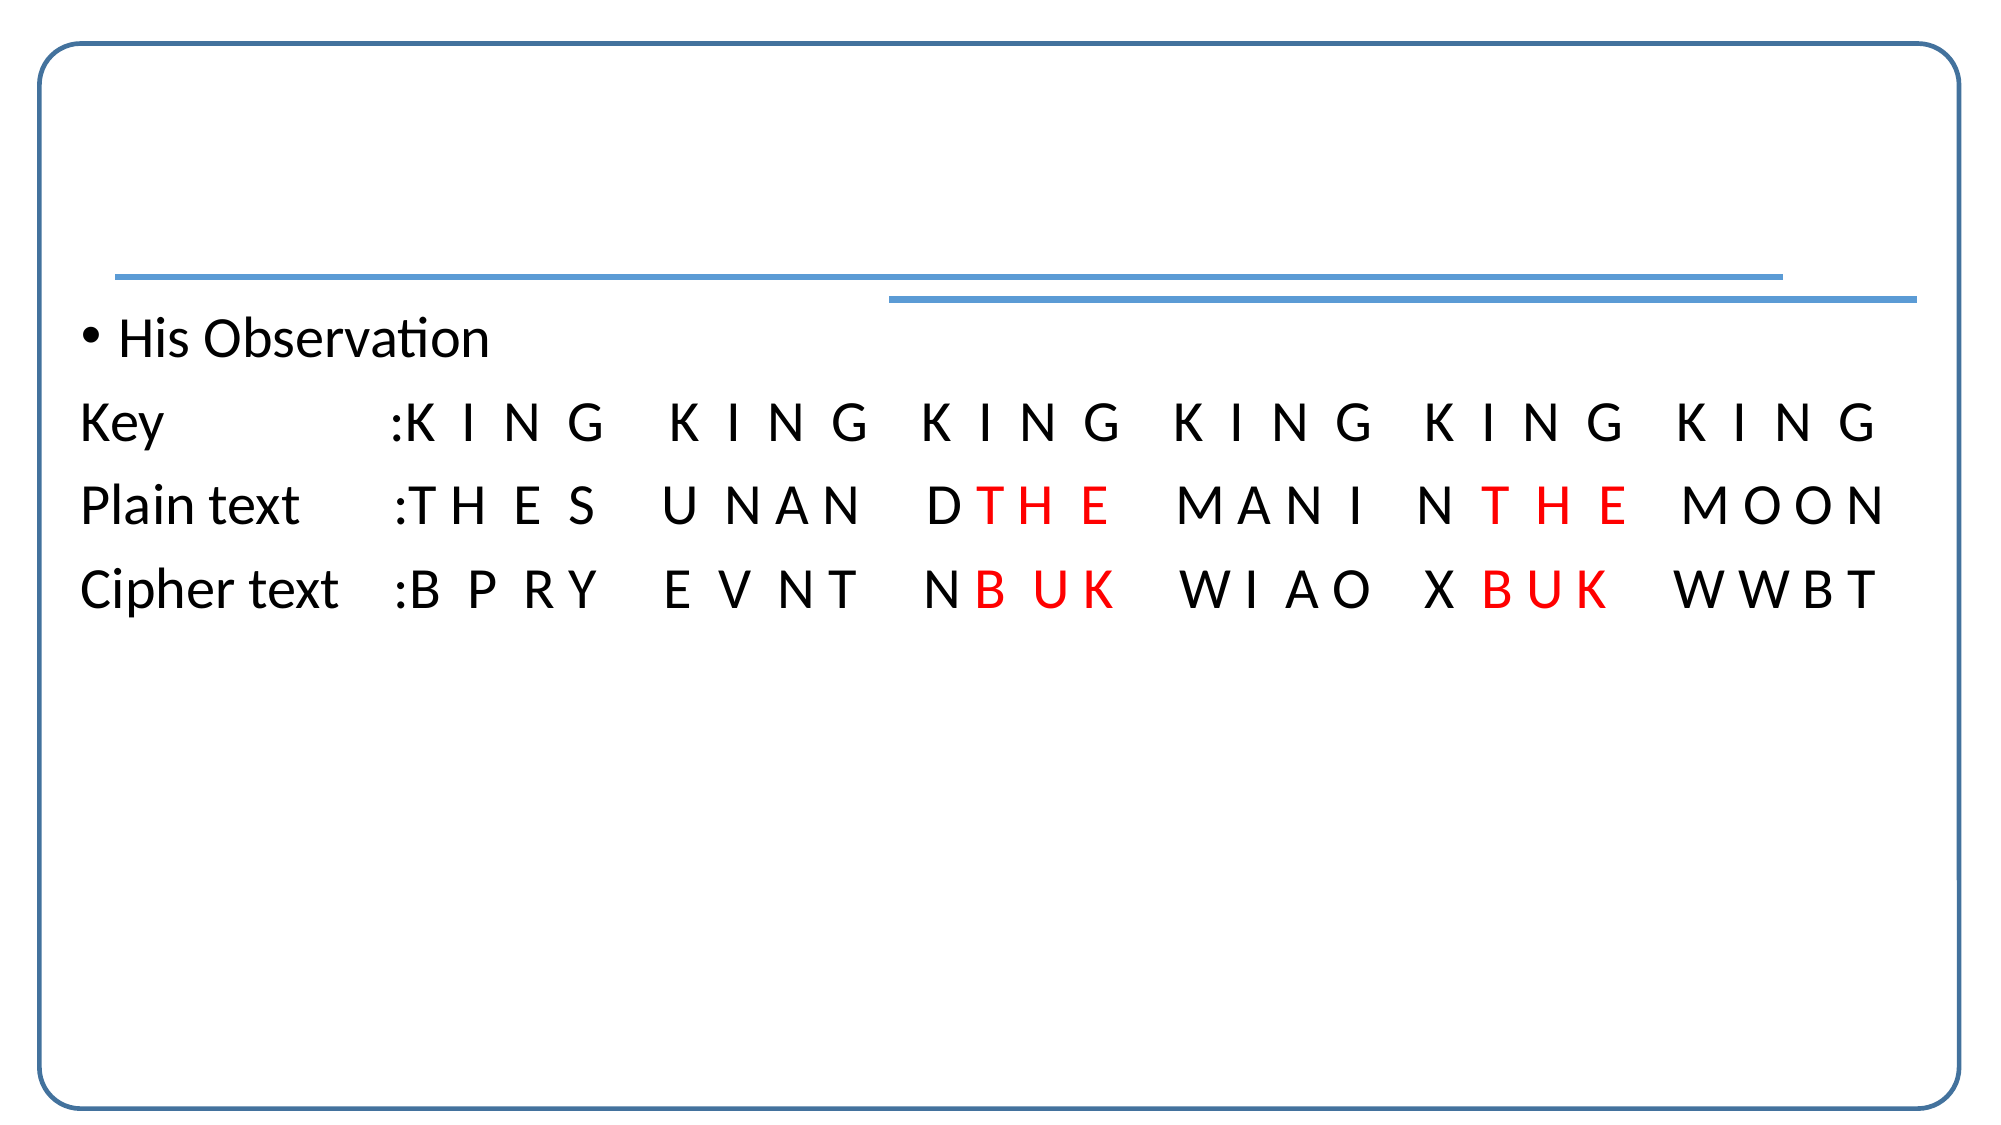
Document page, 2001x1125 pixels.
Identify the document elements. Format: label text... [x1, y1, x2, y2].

list His Observation Key :K I N G K I N G K I N G K I N G K I N G K I N G Plain text :T H E S U N A N D T H E M A N I N T H E M O O N Cipher text :B P R Y E V N T N B U K W I A O X B U K W W B T [65, 299, 1953, 1014]
